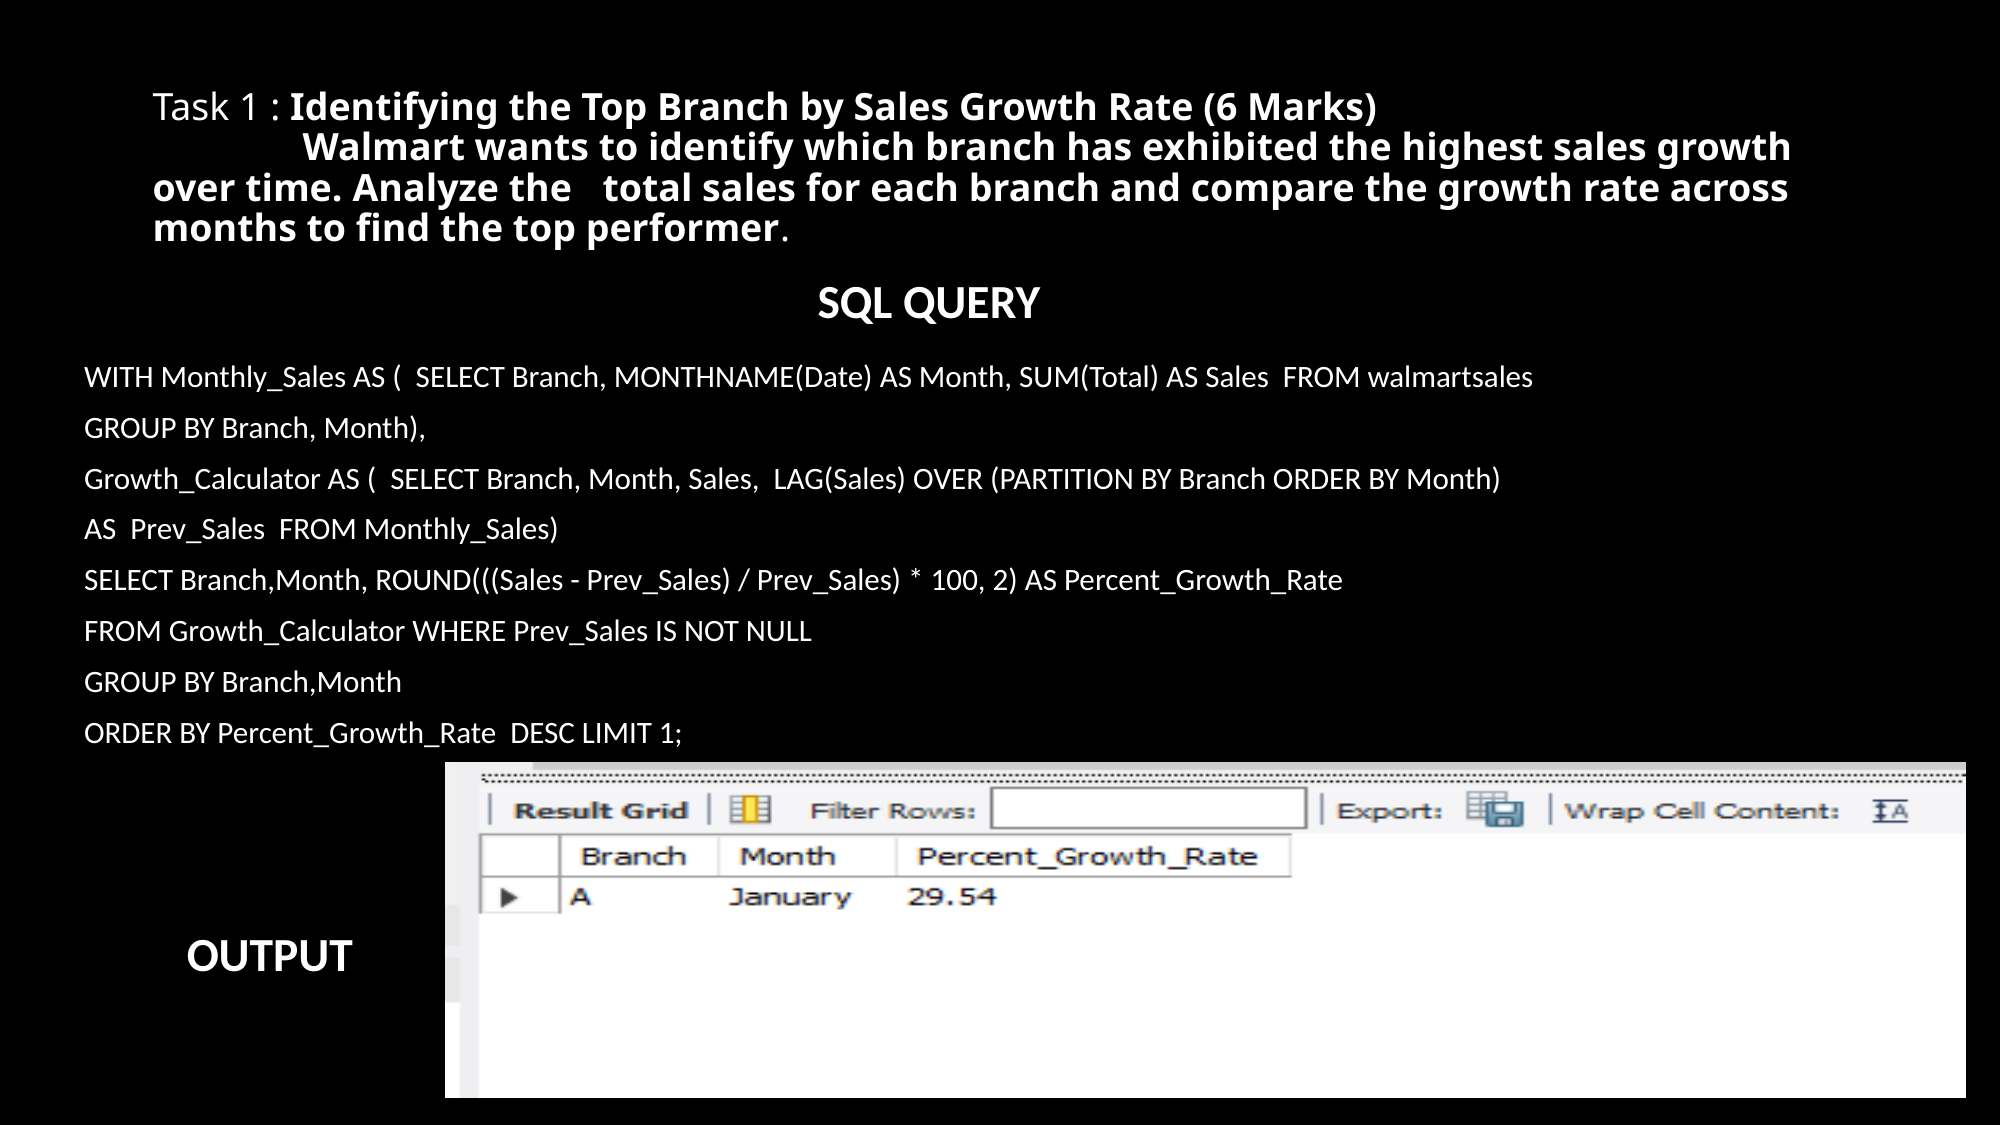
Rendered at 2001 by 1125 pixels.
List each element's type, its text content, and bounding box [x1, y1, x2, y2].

list WITH Monthly_Sales AS ( SELECT Branch, MONTHNAME(Date) AS Month, SUM(Total) AS Sales FROM walmartsales GROUP BY Branch, Month), Growth_Calculator AS ( SELECT Branch, Month, Sales, LAG(Sales) OVER (PARTITION BY Branch ORDER BY Month) AS Prev_Sales FROM Monthly_Sales) SELECT Branch,Month, ROUND(((Sales - Prev_Sales) / Prev_Sales) * 100, 2) AS Percent_Growth_Rate FROM Growth_Calculator WHERE Prev_Sales IS NOT NULL GROUP BY Branch,Month ORDER BY Percent_Growth_Rate DESC LIMIT 1; [34, 353, 1982, 763]
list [445, 762, 1966, 1098]
list SQL QUERY [505, 269, 1352, 337]
title Task 1 : Identifying the Top Branch by Sales Growth Rate (6 Marks) Walmart wants to identify which branch has exhibited the highest sales growth over time. Analyze the total sales for each branch and compare the growth rate across months to find the top performer. [137, 59, 1863, 278]
list OUTPUT [34, 922, 445, 990]
